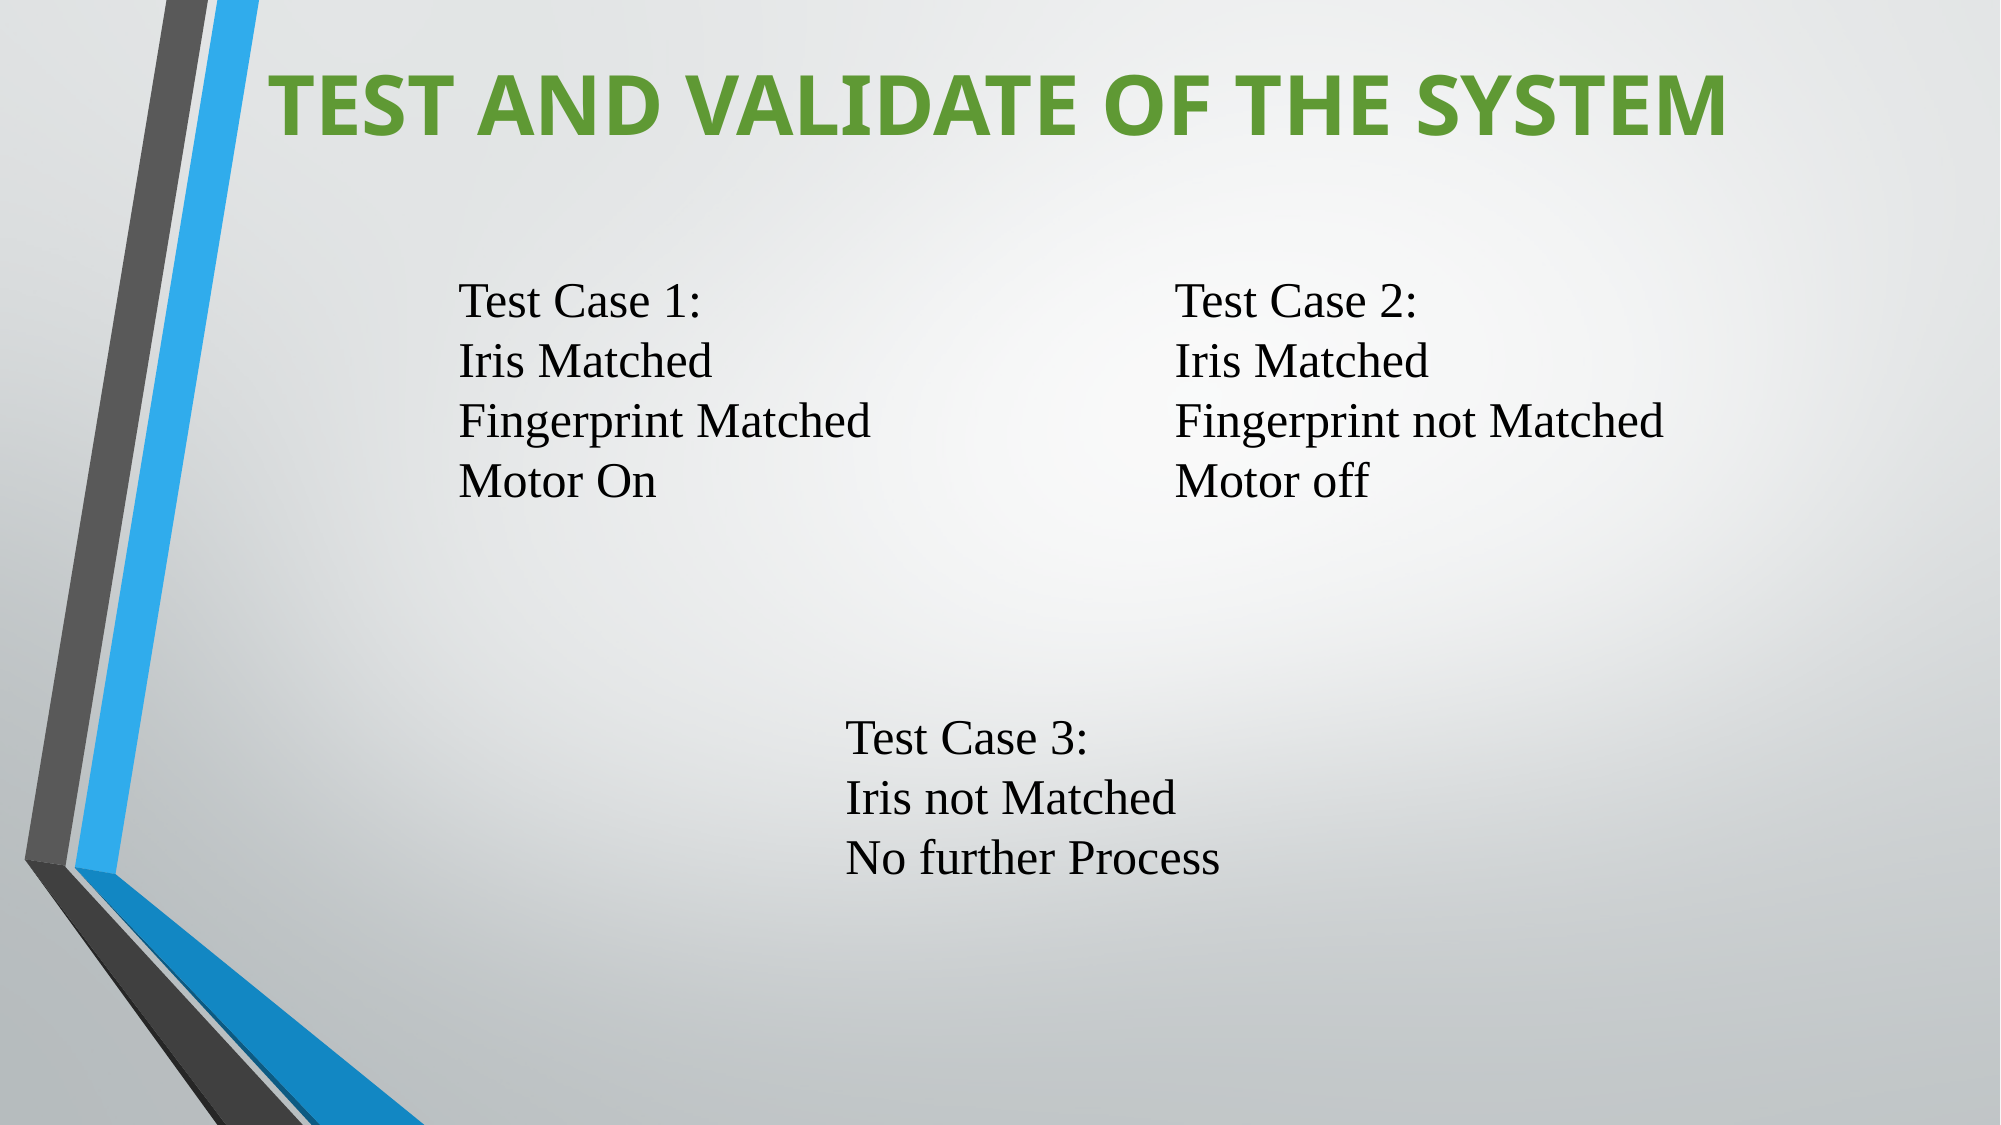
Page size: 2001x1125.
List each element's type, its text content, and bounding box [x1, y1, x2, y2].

text_box Test Case 2: Iris Matched Fingerprint not Matched Motor off [1159, 259, 1714, 515]
text_box TEST AND VALIDATE OF THE SYSTEM [99, 45, 1900, 233]
text_box Test Case 1: Iris Matched Fingerprint Matched Motor On [443, 259, 1063, 515]
text_box Test Case 3: Iris not Matched No further Process [830, 697, 1368, 937]
